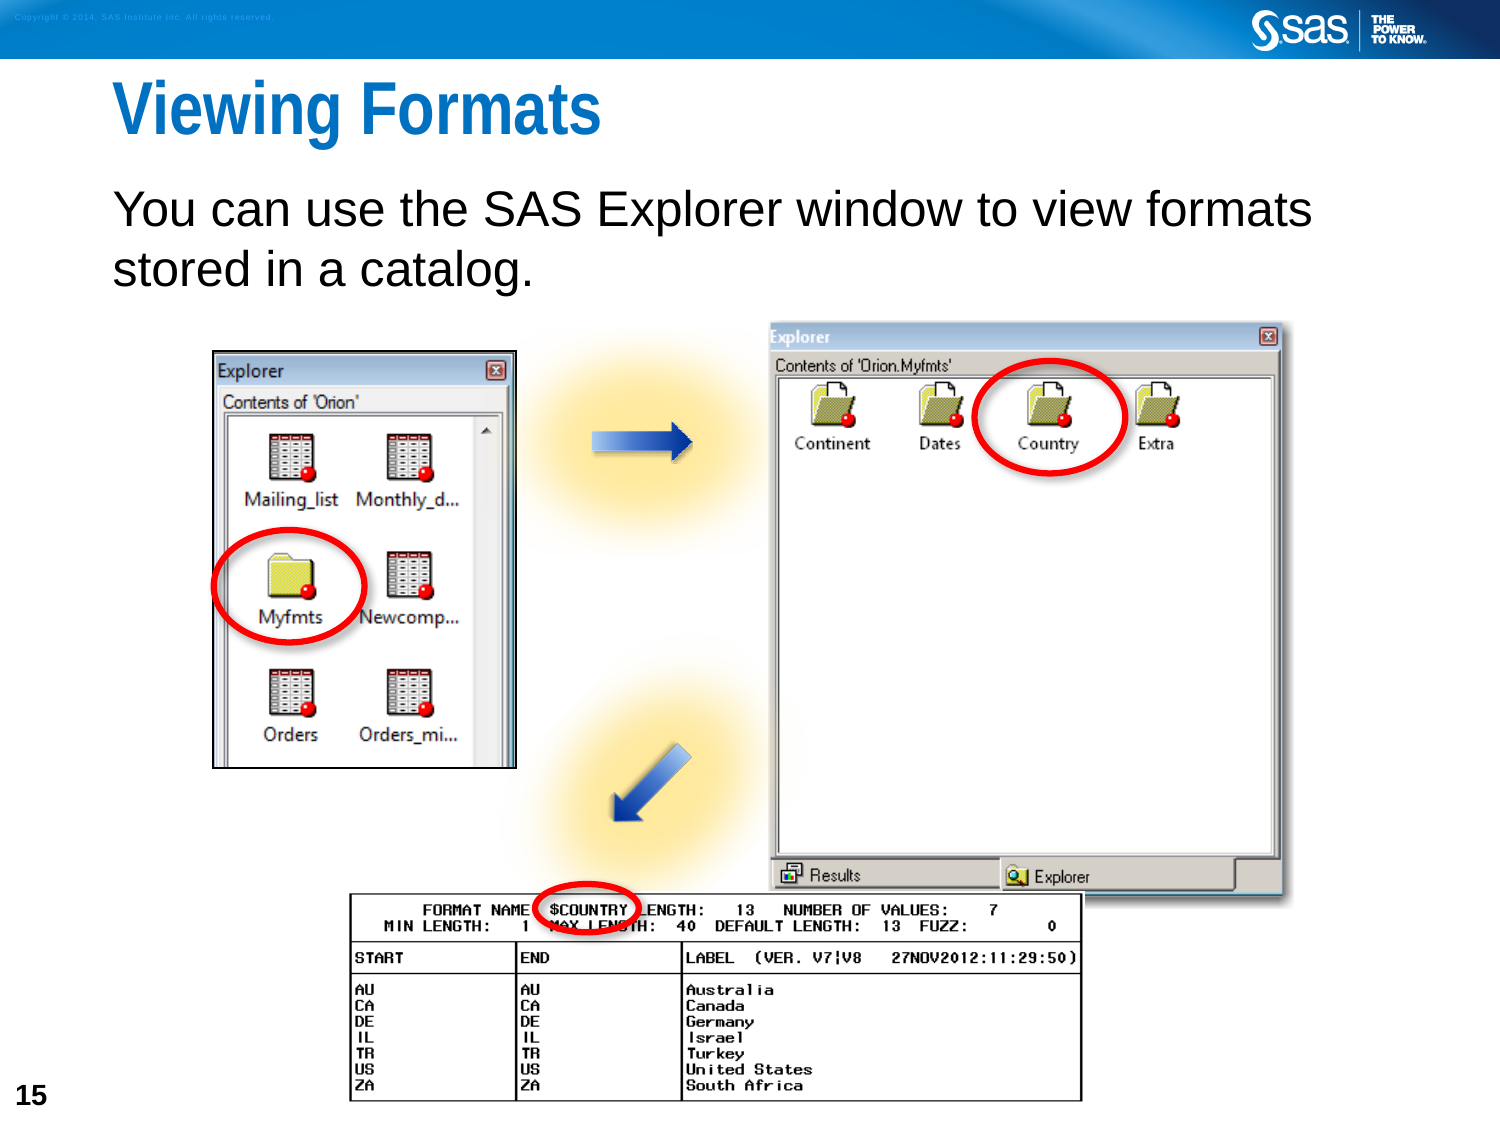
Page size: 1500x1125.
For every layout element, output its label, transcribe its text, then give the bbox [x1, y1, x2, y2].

picture [213, 320, 1294, 1104]
picture [0, 0, 1500, 59]
title Viewing Formats [112, 75, 1500, 187]
list You can use the SAS Explorer window to view formats stored in a catalog. [112, 176, 1400, 357]
